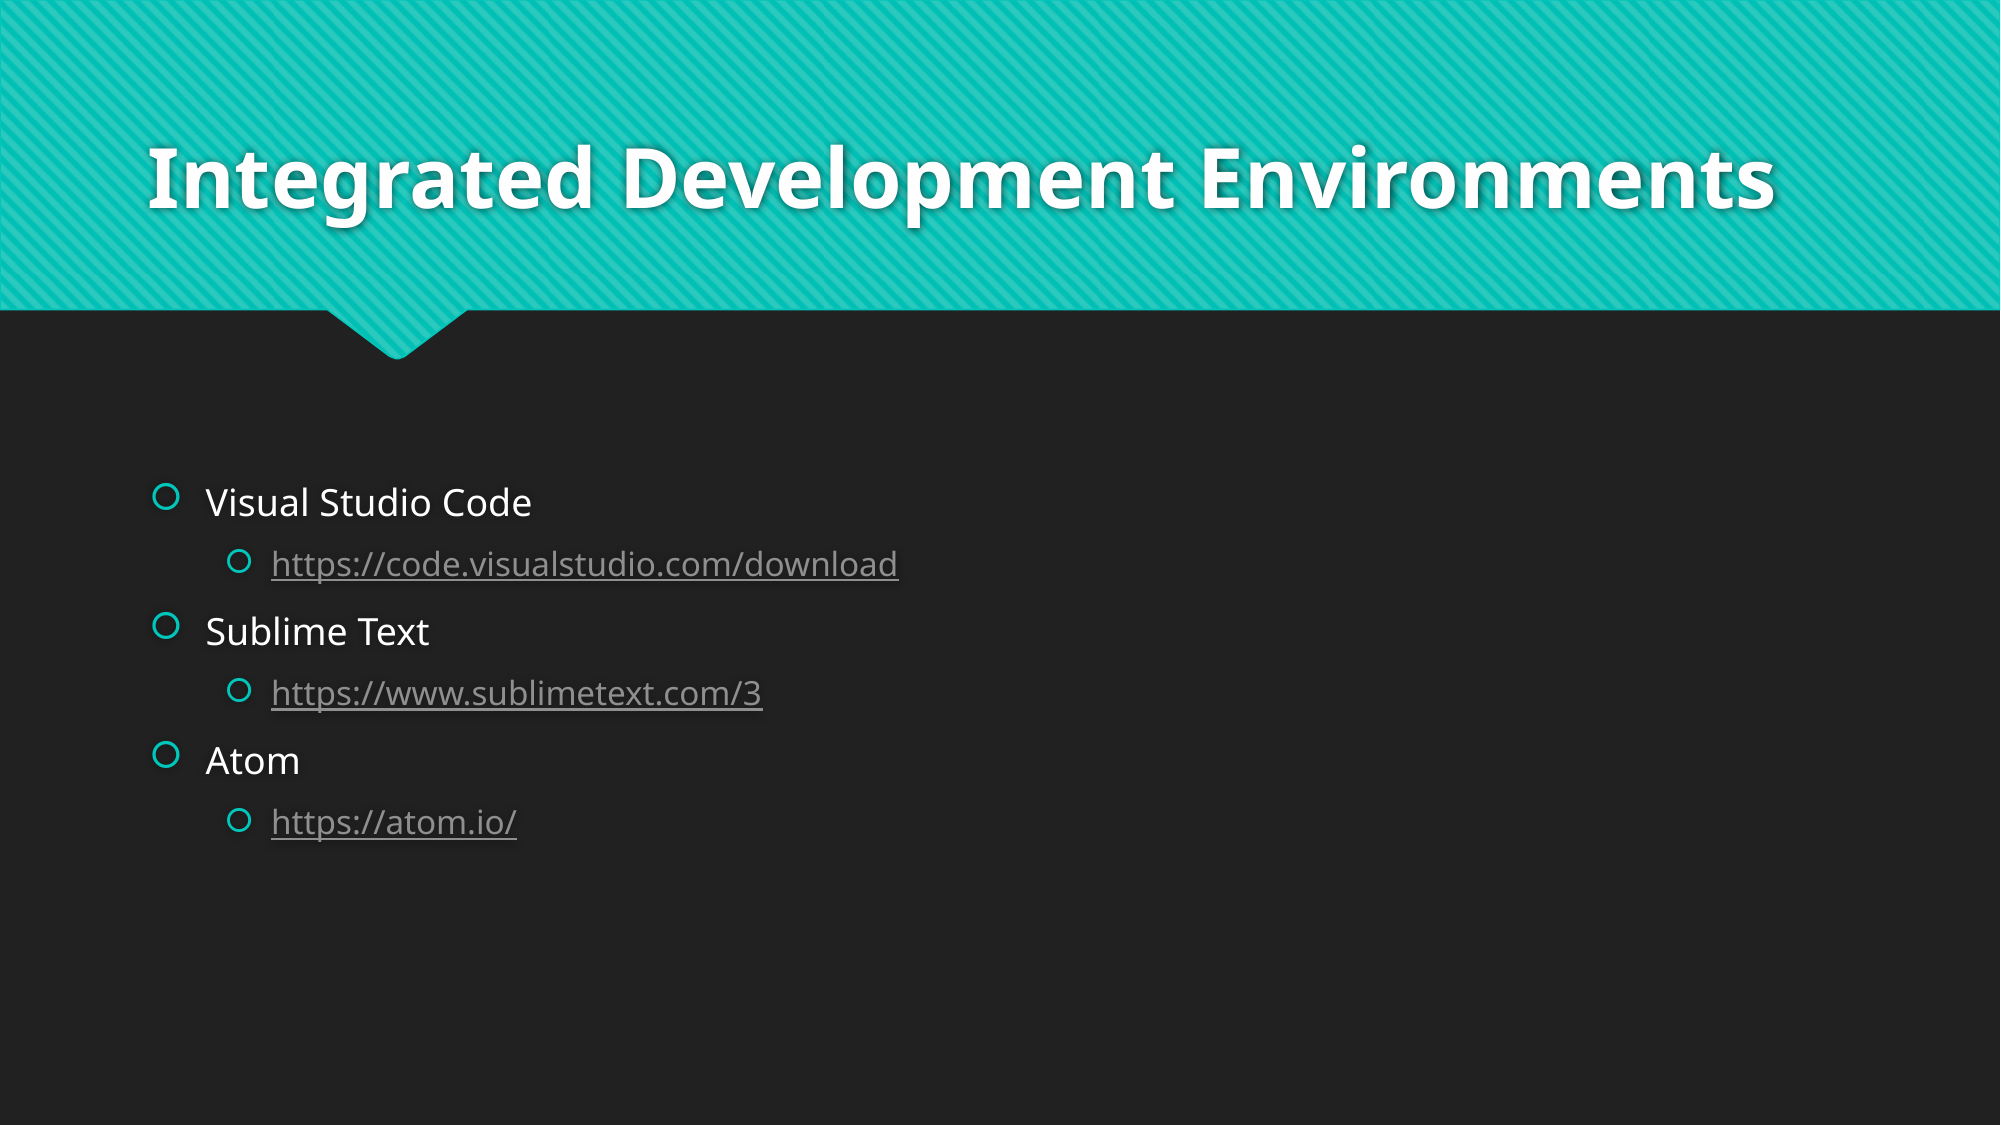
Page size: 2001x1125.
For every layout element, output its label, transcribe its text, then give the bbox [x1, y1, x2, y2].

list Visual Studio Code https://code.visualstudio.com/download Sublime Text https://www.sublimetext.com/3 Atom https://atom.io/ [134, 364, 1866, 962]
title Integrated Development Environments [132, 73, 1868, 233]
